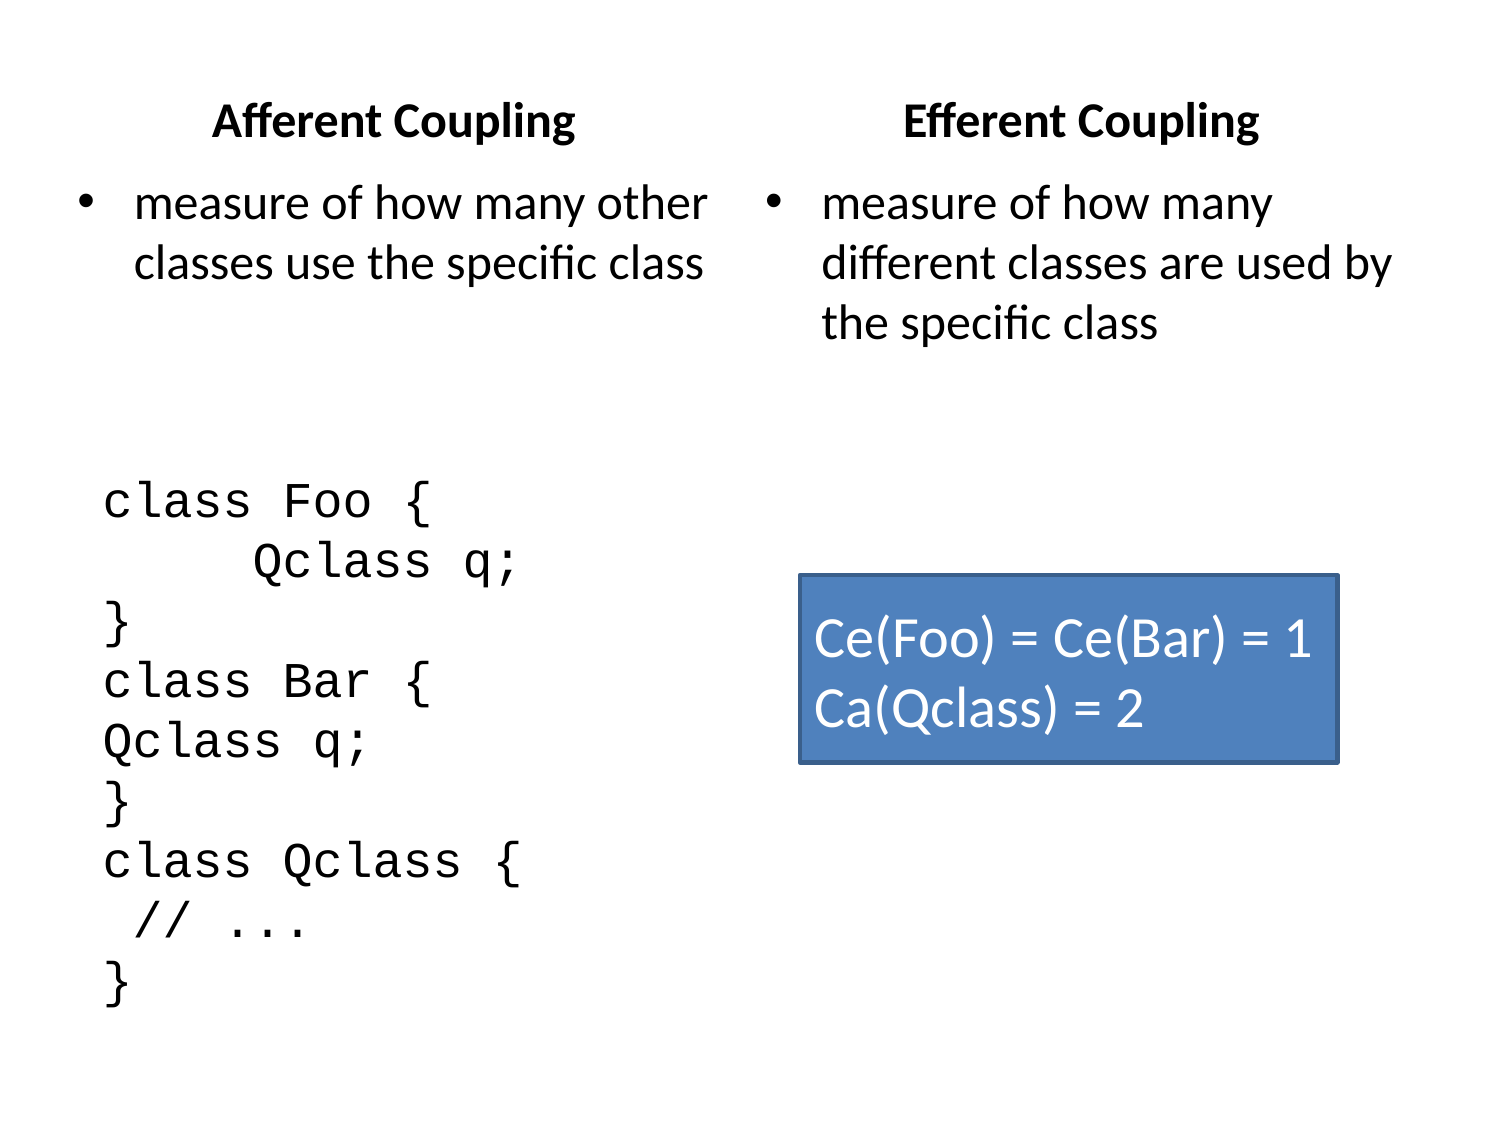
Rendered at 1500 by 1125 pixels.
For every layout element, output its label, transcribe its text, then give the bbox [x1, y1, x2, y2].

text_box Ce(Foo) = Ce(Bar) = 1 Ca(Qclass) = 2 [798, 573, 1340, 765]
title class Foo { Qclass q; } class Bar { Qclass q; } class Qclass { // ... } [87, 399, 1438, 1075]
list Afferent Coupling [62, 50, 726, 155]
list measure of how many different classes are used by the specific class [750, 162, 1413, 363]
list Efferent Coupling [750, 50, 1413, 155]
list measure of how many other classes use the specific class [62, 162, 726, 363]
